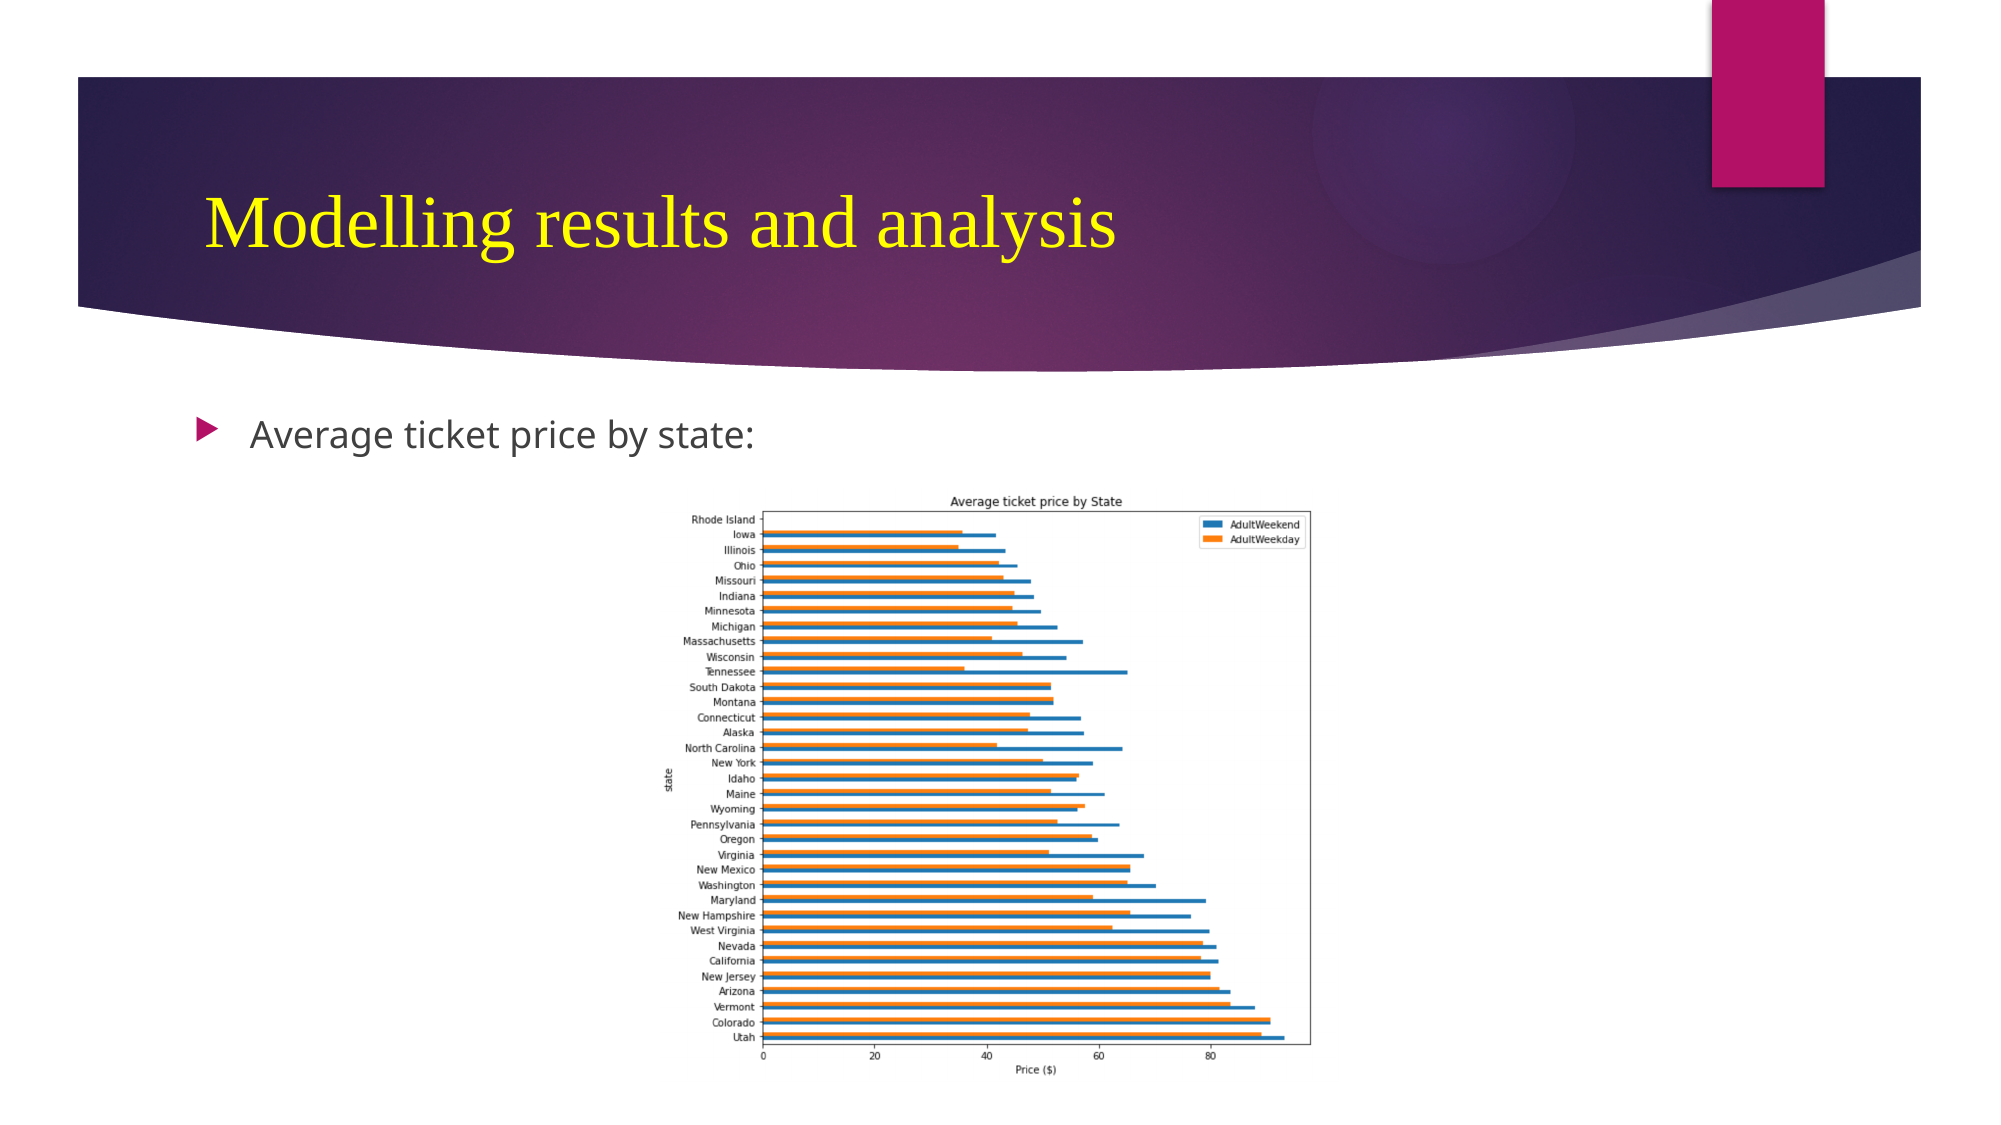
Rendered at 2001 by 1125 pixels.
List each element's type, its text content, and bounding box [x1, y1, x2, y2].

list Average ticket price by state: [178, 403, 1627, 965]
title Modelling results and analysis [189, 159, 1627, 276]
picture [661, 487, 1339, 1083]
